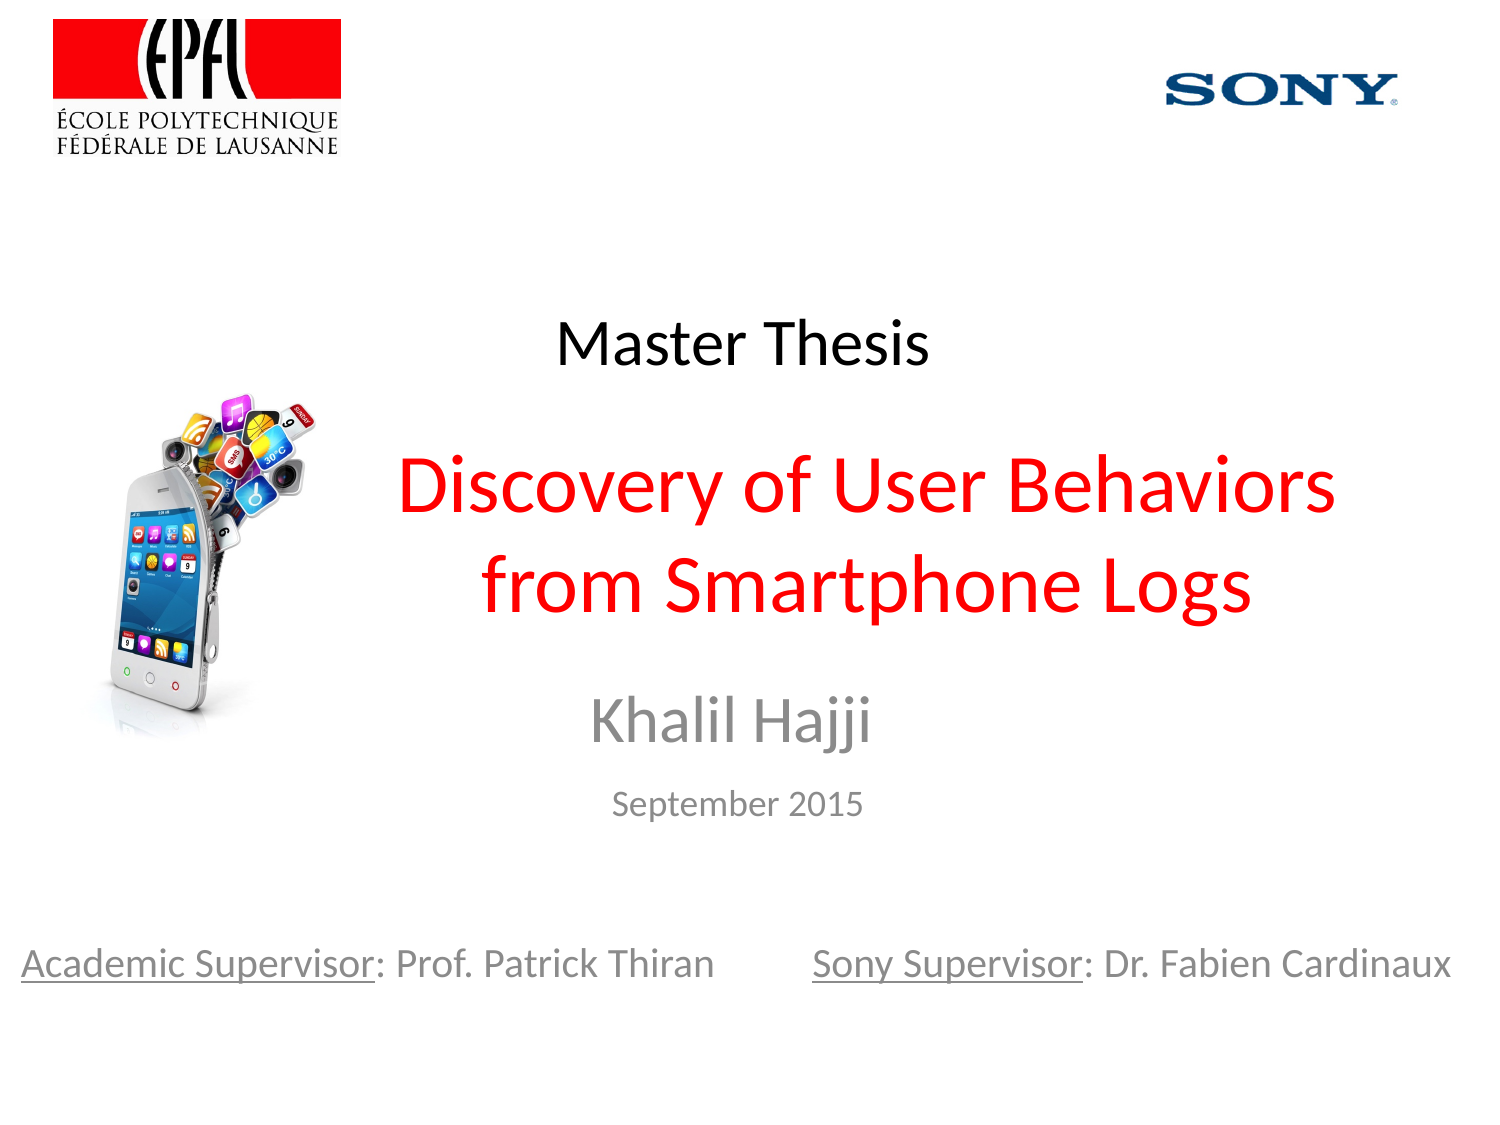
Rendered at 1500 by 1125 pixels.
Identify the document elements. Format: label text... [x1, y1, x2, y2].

text_box September 2015 [213, 770, 1264, 854]
picture [52, 18, 342, 157]
picture [52, 375, 349, 752]
text_box Academic Supervisor: Prof. Patrick Thiran [5, 928, 762, 1012]
title Discovery of User Behaviors from Smartphone Logs [371, 408, 1364, 651]
text_box Sony Supervisor: Dr. Fabien Cardinaux [797, 928, 1500, 1012]
picture [1092, 18, 1496, 164]
subtitle Khalil Hajji [206, 668, 1257, 783]
text_box Master Thesis [218, 290, 1269, 405]
